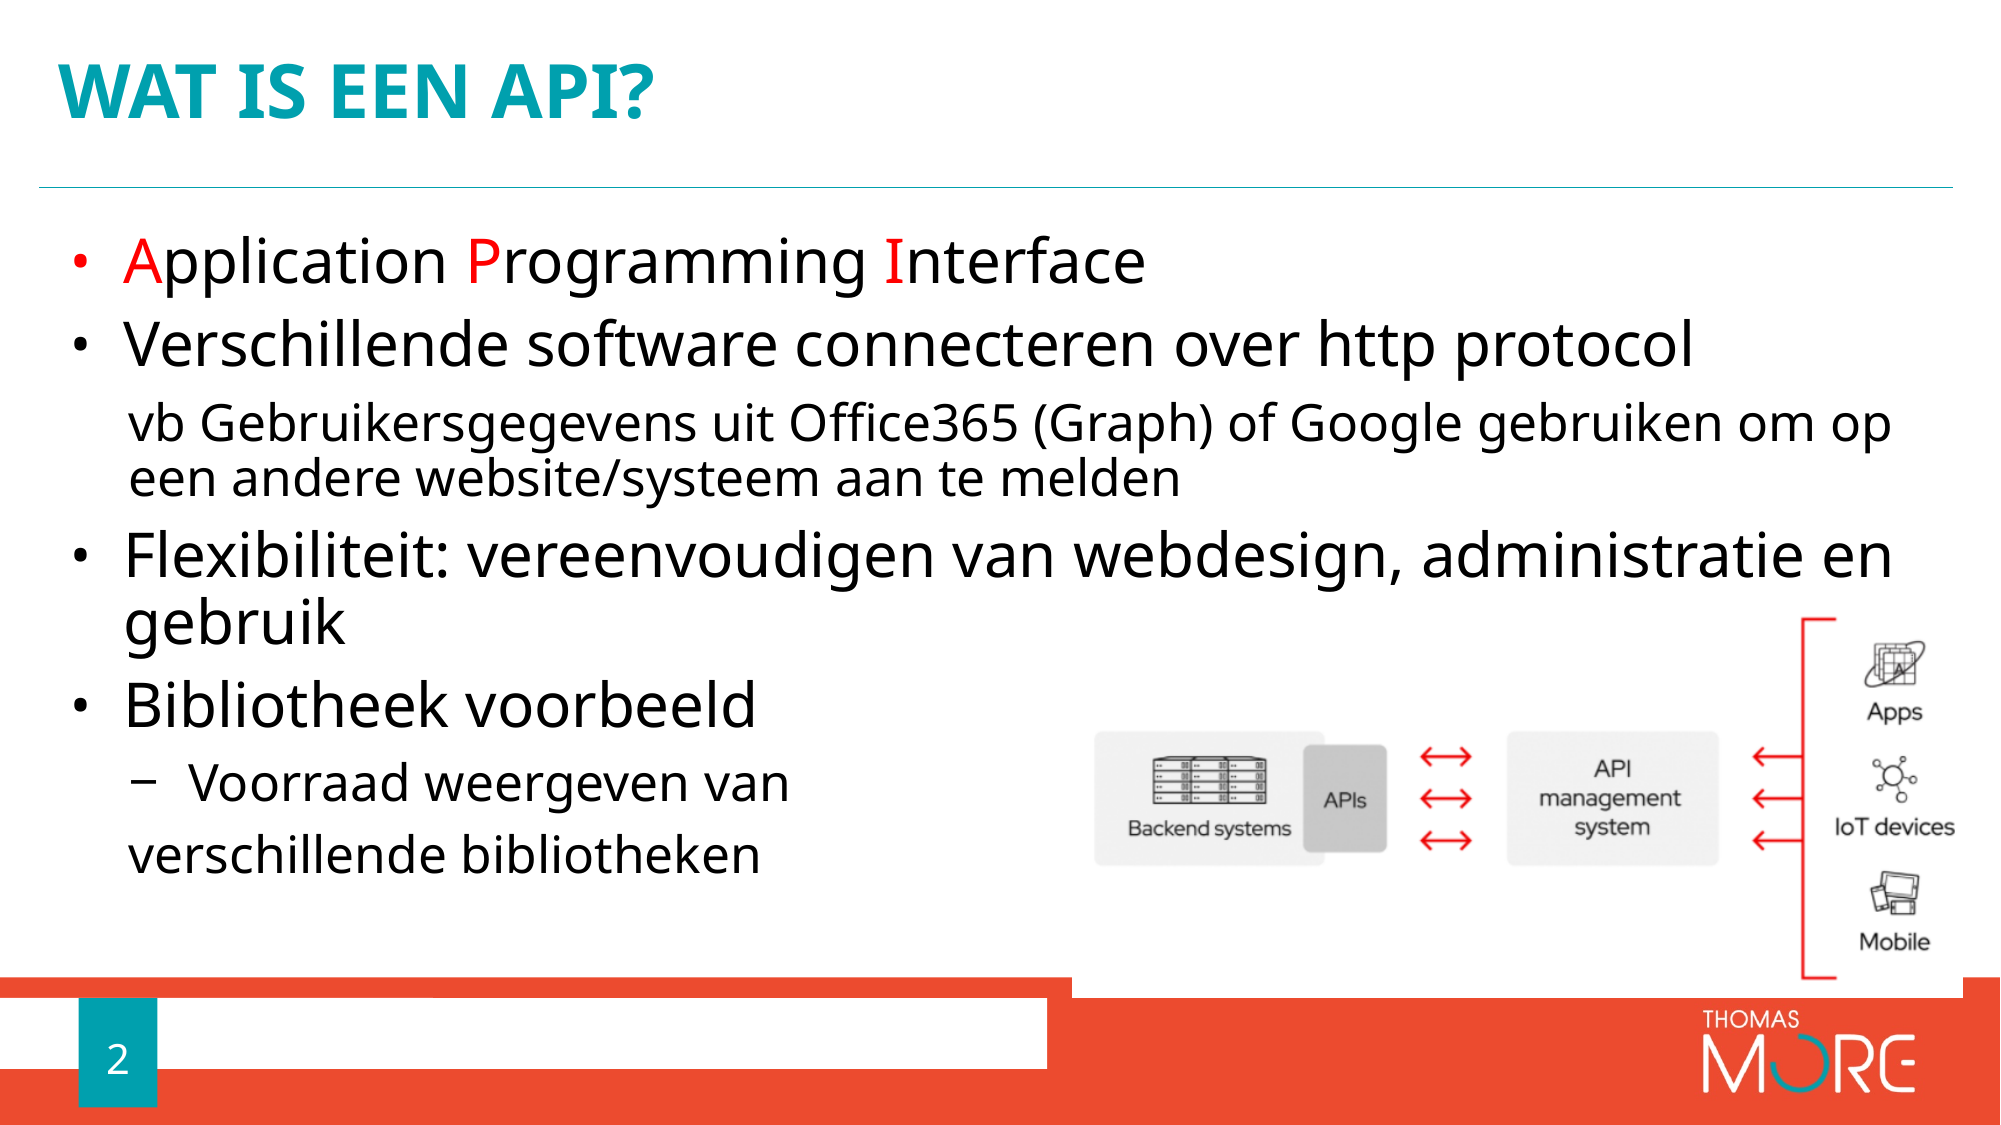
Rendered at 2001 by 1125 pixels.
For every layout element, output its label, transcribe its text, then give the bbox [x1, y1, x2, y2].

title Wat is een api? [0, 0, 2000, 188]
list Application Programming Interface Verschillende software connecteren over http protocol vb Gebruikersgegevens uit Office365 (Graph) of Google gebruiken om op een andere website/systeem aan te melden Flexibiliteit: vereenvoudigen van webdesign, administratie en gebruik Bibliotheek voorbeeld Voorraad weergeven van verschillende bibliotheken [0, 188, 2000, 916]
slide_number 2 [78, 998, 158, 1108]
footer [165, 998, 1048, 1069]
picture [1072, 597, 1963, 1122]
